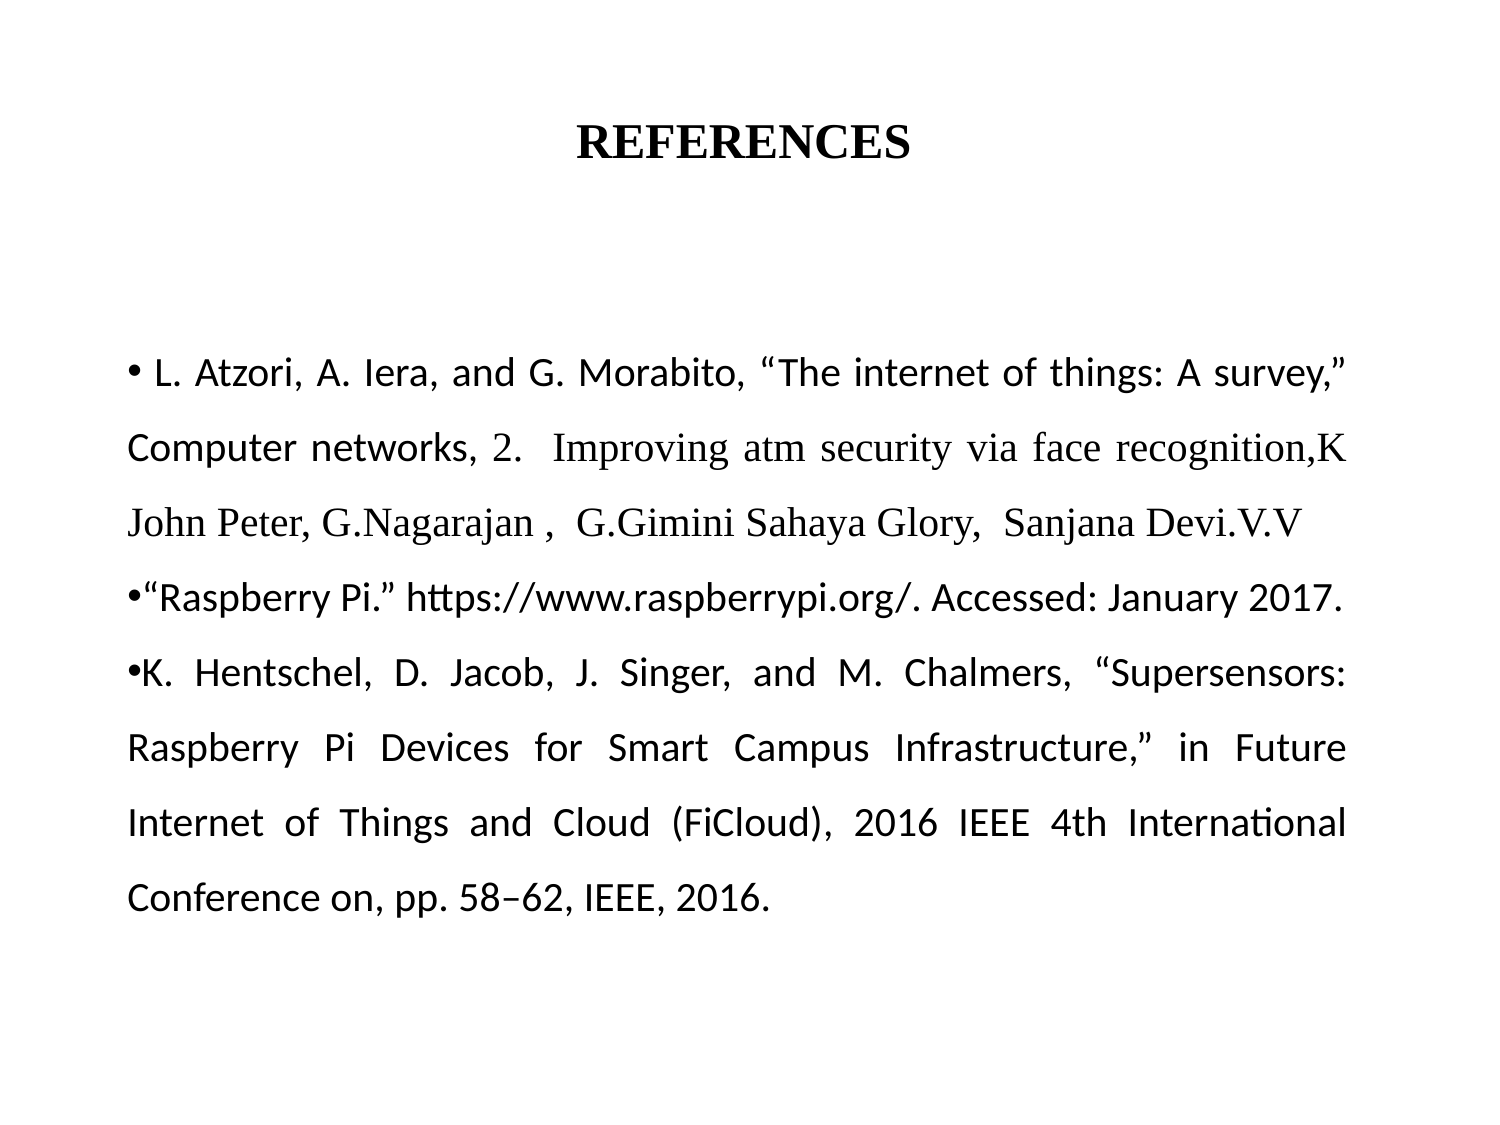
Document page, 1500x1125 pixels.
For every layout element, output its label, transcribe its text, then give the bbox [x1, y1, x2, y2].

text_box L. Atzori, A. Iera, and G. Morabito, “The internet of things: A survey,” Computer networks, 2. Improving atm security via face recognition,K John Peter, G.Nagarajan , G.Gimini Sahaya Glory, Sanjana Devi.V.V “Raspberry Pi.” https://www.raspberrypi.org/. Accessed: January 2017. K. Hentschel, D. Jacob, J. Singer, and M. Chalmers, “Supersensors: Raspberry Pi Devices for Smart Campus Infrastructure,” in Future Internet of Things and Cloud (FiCloud), 2016 IEEE 4th International Conference on, pp. 58–62, IEEE, 2016. [112, 312, 1363, 973]
title REFERENCES [75, 45, 1425, 233]
